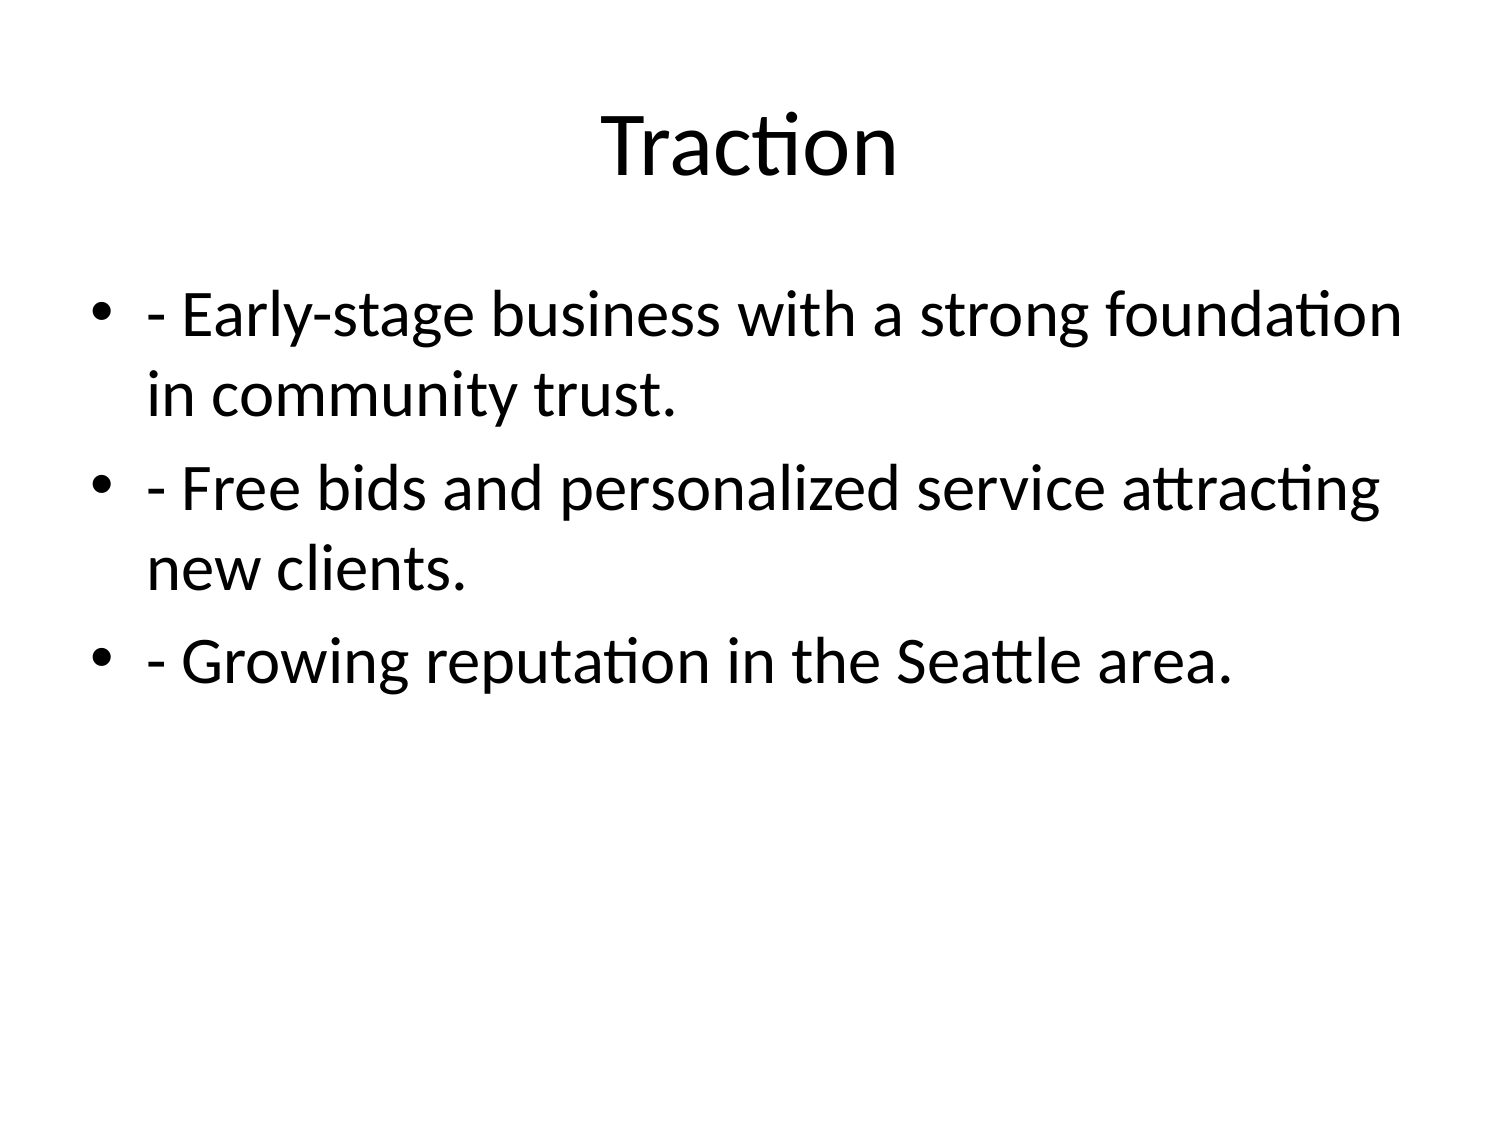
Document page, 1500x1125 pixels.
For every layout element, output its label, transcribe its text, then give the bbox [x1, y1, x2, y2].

title Traction [75, 45, 1425, 233]
list - Early-stage business with a strong foundation in community trust. - Free bids and personalized service attracting new clients. - Growing reputation in the Seattle area. [75, 262, 1425, 1005]
